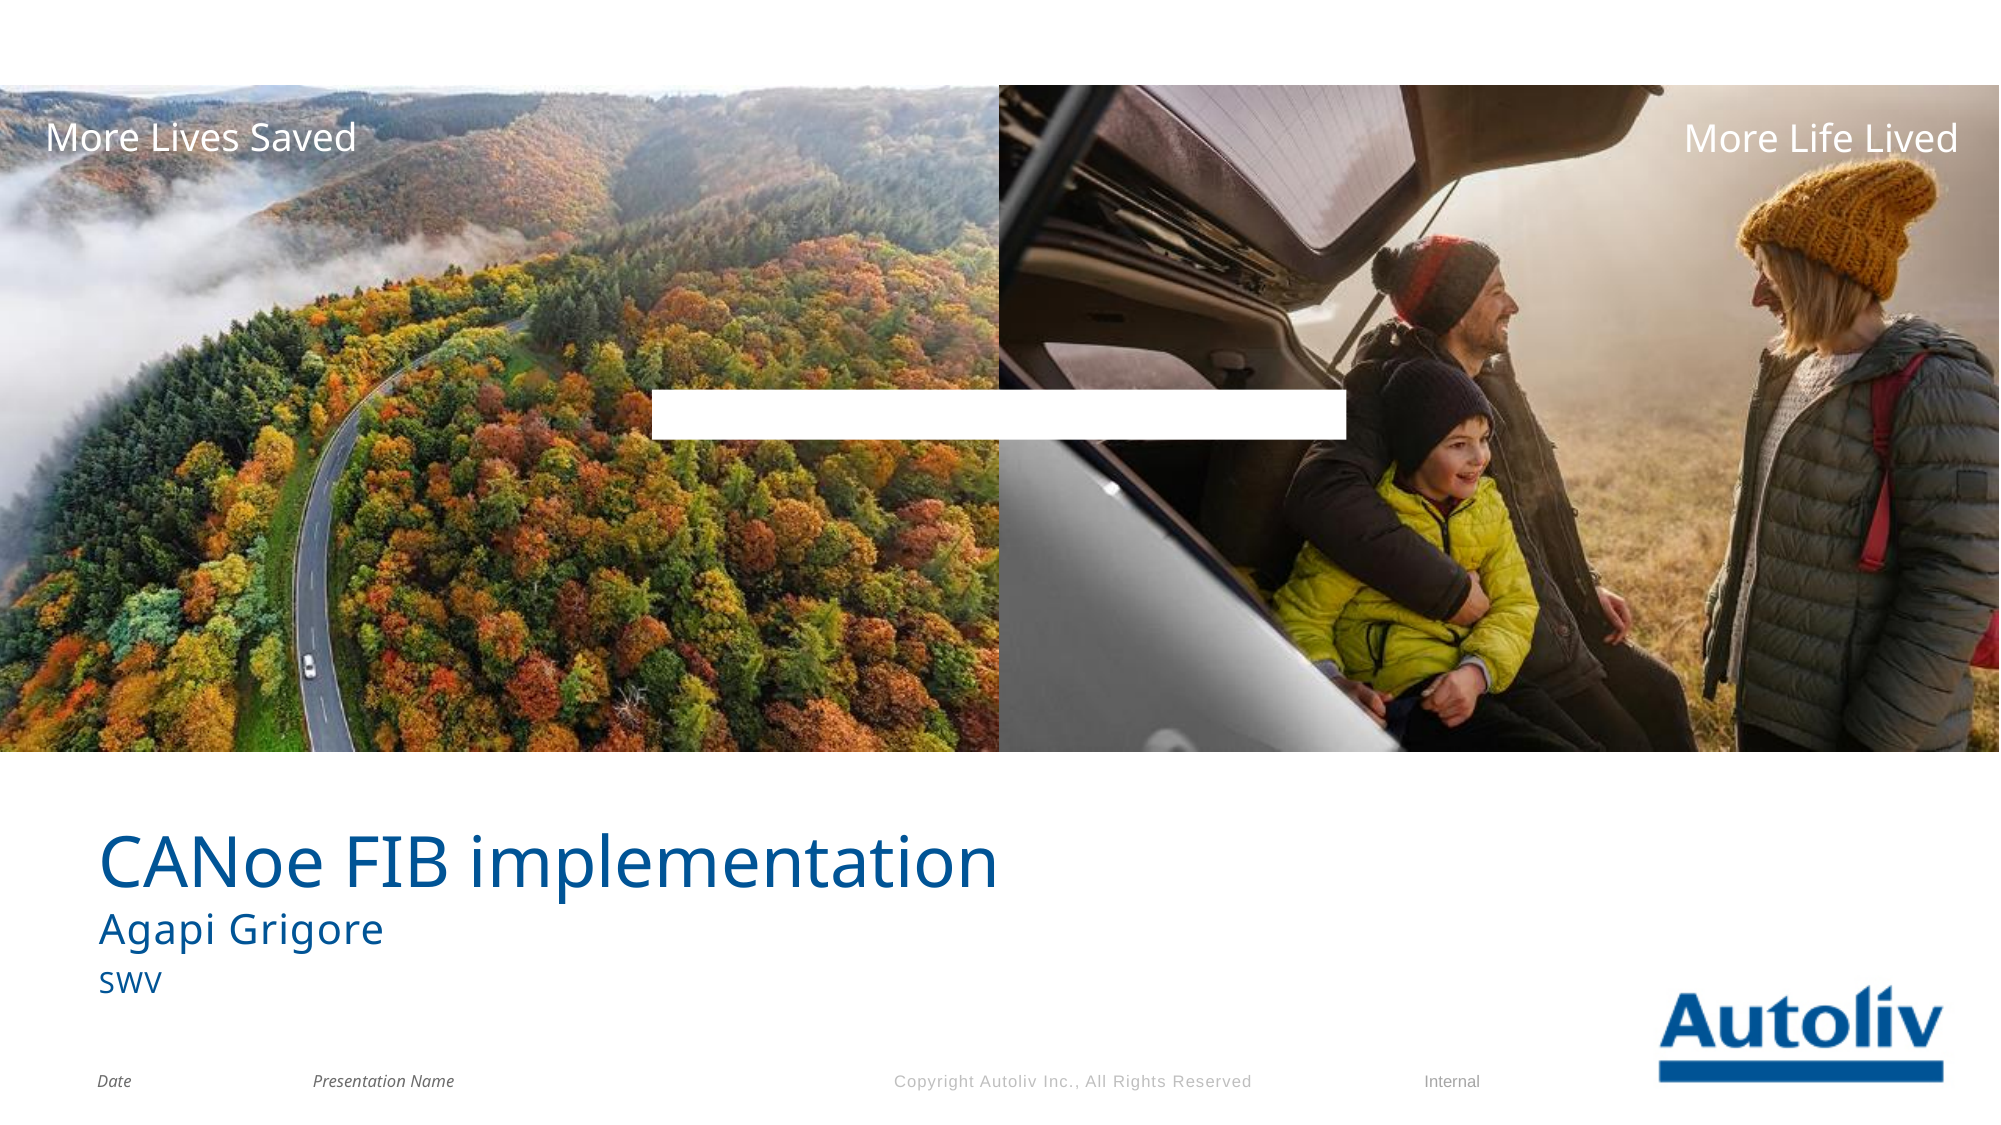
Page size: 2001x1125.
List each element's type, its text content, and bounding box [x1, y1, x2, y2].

slide_number Date [97, 1055, 298, 1091]
picture [1617, 952, 1986, 1125]
title CANoe FIB implementation [98, 765, 1901, 903]
list Agapi Grigore [98, 902, 1604, 964]
list SWV [98, 964, 1604, 1026]
footer Presentation Name [312, 1055, 845, 1091]
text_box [0, 85, 1999, 752]
